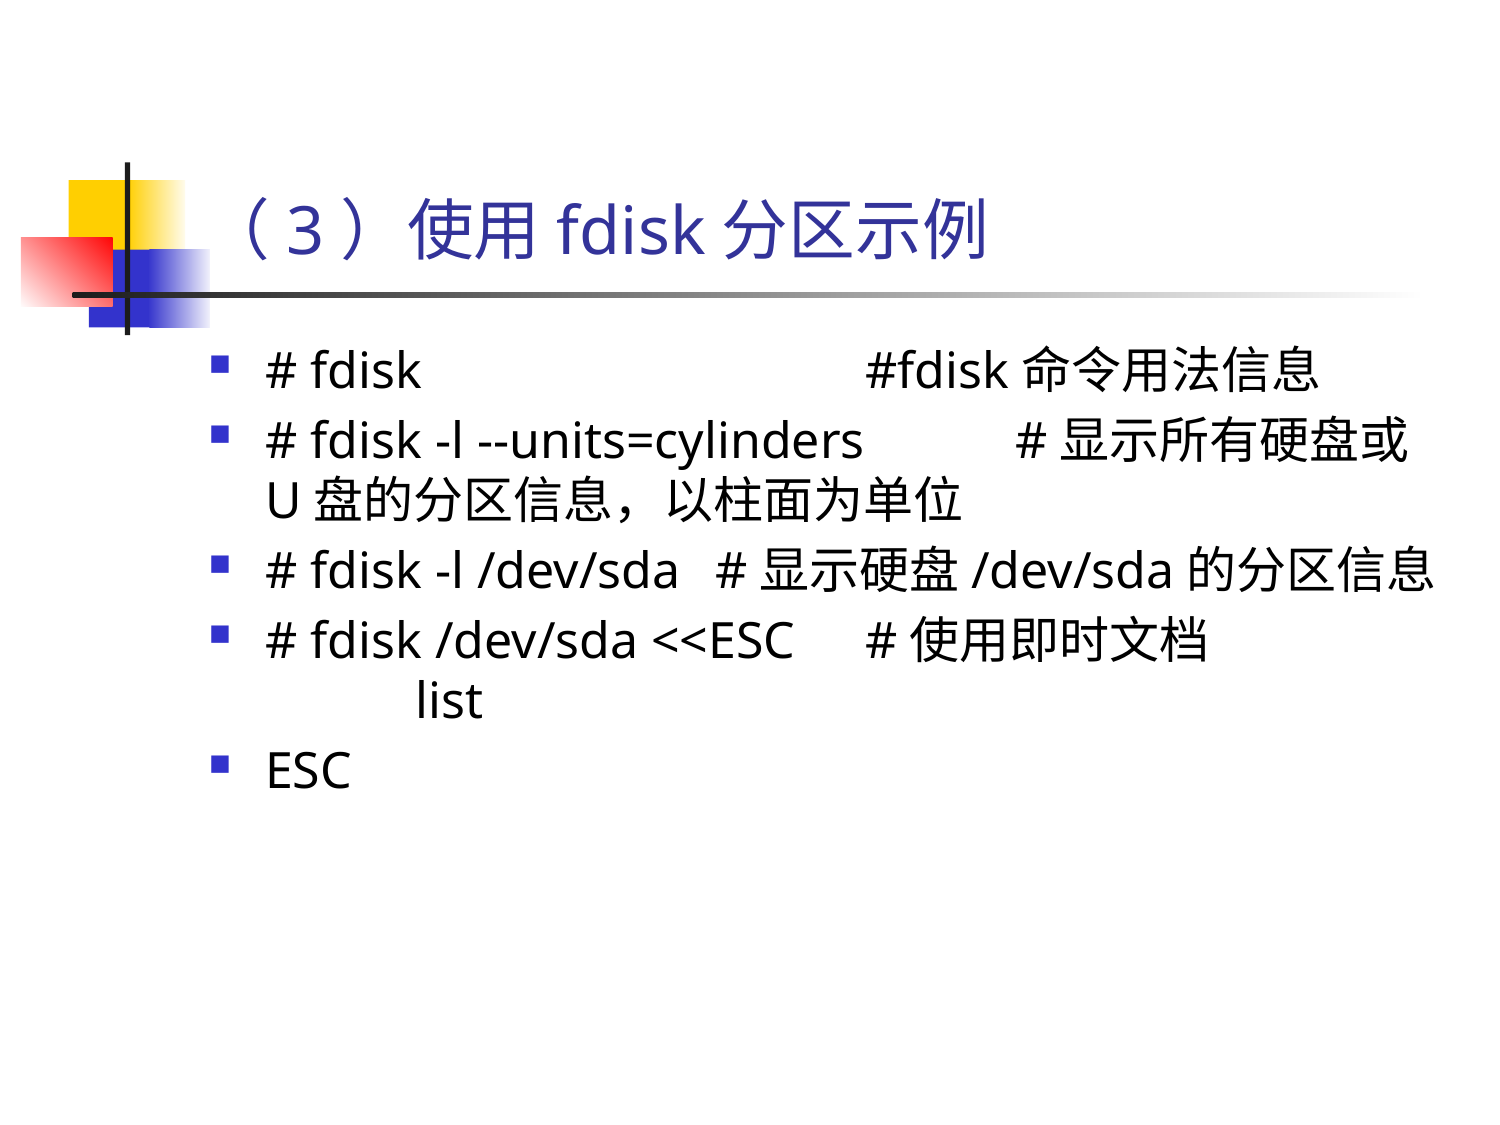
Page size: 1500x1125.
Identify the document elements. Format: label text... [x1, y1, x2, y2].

list # fdisk #fdisk命令用法信息 # fdisk -l --units=cylinders #显示所有硬盘或U盘的分区信息，以柱面为单位 # fdisk -l /dev/sda #显示硬盘/dev/sda的分区信息 # fdisk /dev/sda <<ESC #使用即时文档 list ESC [193, 330, 1470, 1007]
title （3）使用fdisk分区示例 [188, 34, 1468, 276]
